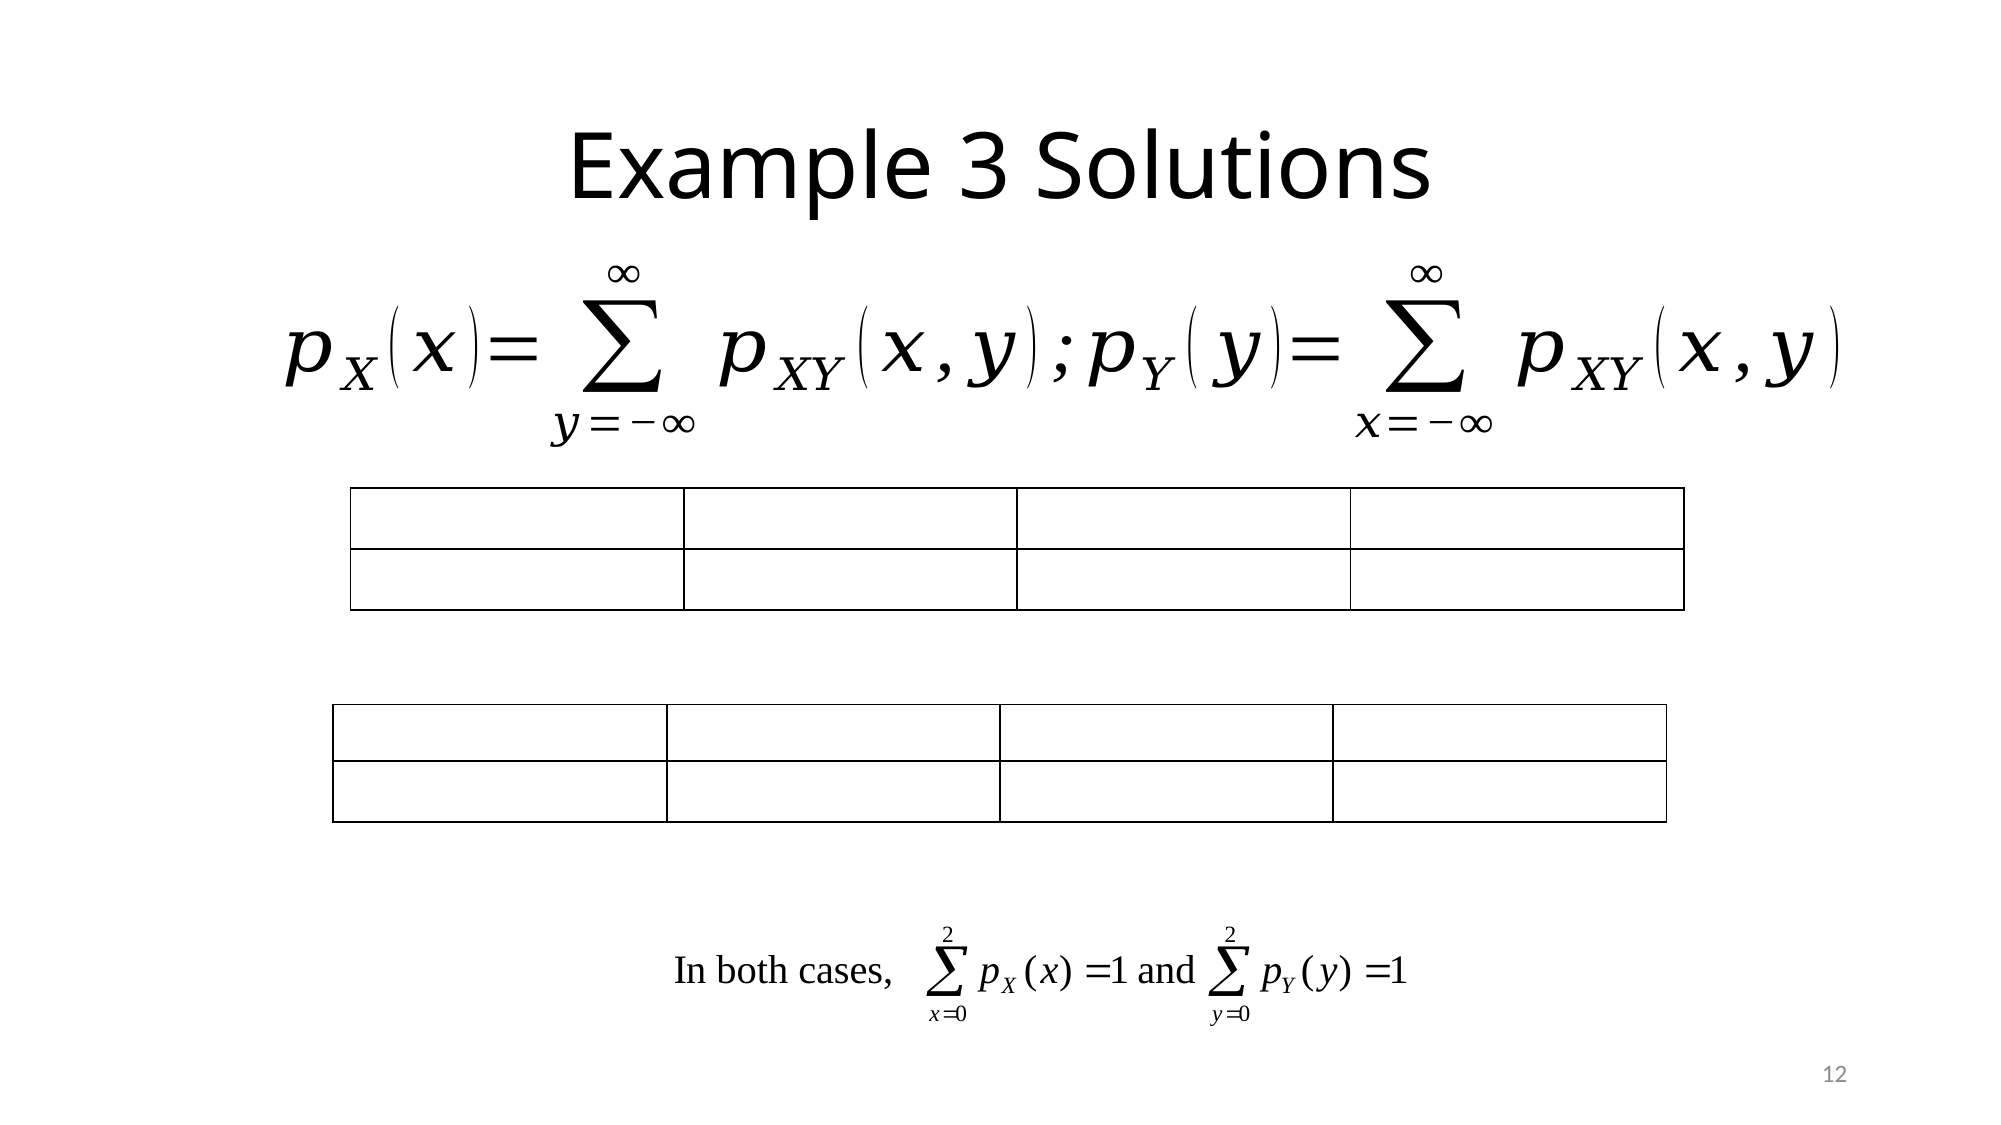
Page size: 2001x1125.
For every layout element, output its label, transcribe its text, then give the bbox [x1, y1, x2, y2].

slide_number 12 [1412, 1042, 1863, 1103]
title Example 3 Solutions [137, 59, 1863, 278]
list [137, 299, 1863, 1014]
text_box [667, 915, 1413, 1034]
